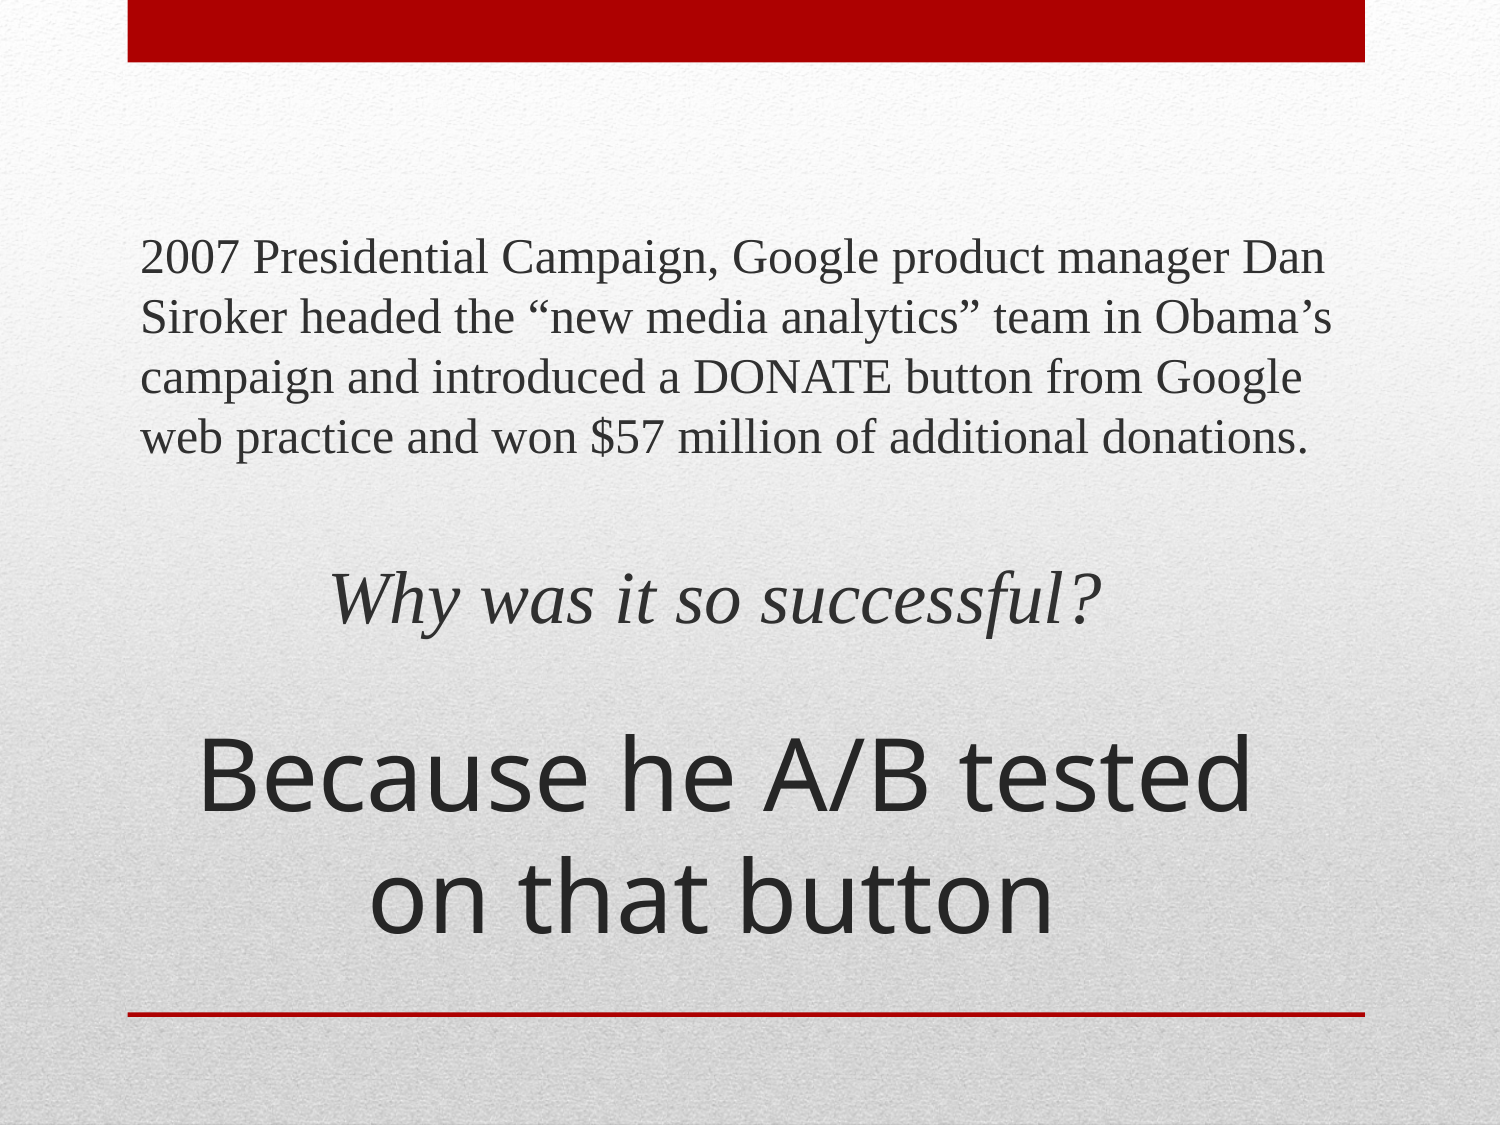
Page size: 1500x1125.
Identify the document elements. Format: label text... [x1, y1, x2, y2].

list 2007 Presidential Campaign, Google product manager Dan Siroker headed the “new media analytics” team in Obama’s campaign and introduced a DONATE button from Google web practice and won $57 million of additional donations. Why was it so successful? [125, 112, 1363, 750]
title Because he A/B tested on that button [169, 750, 1282, 961]
